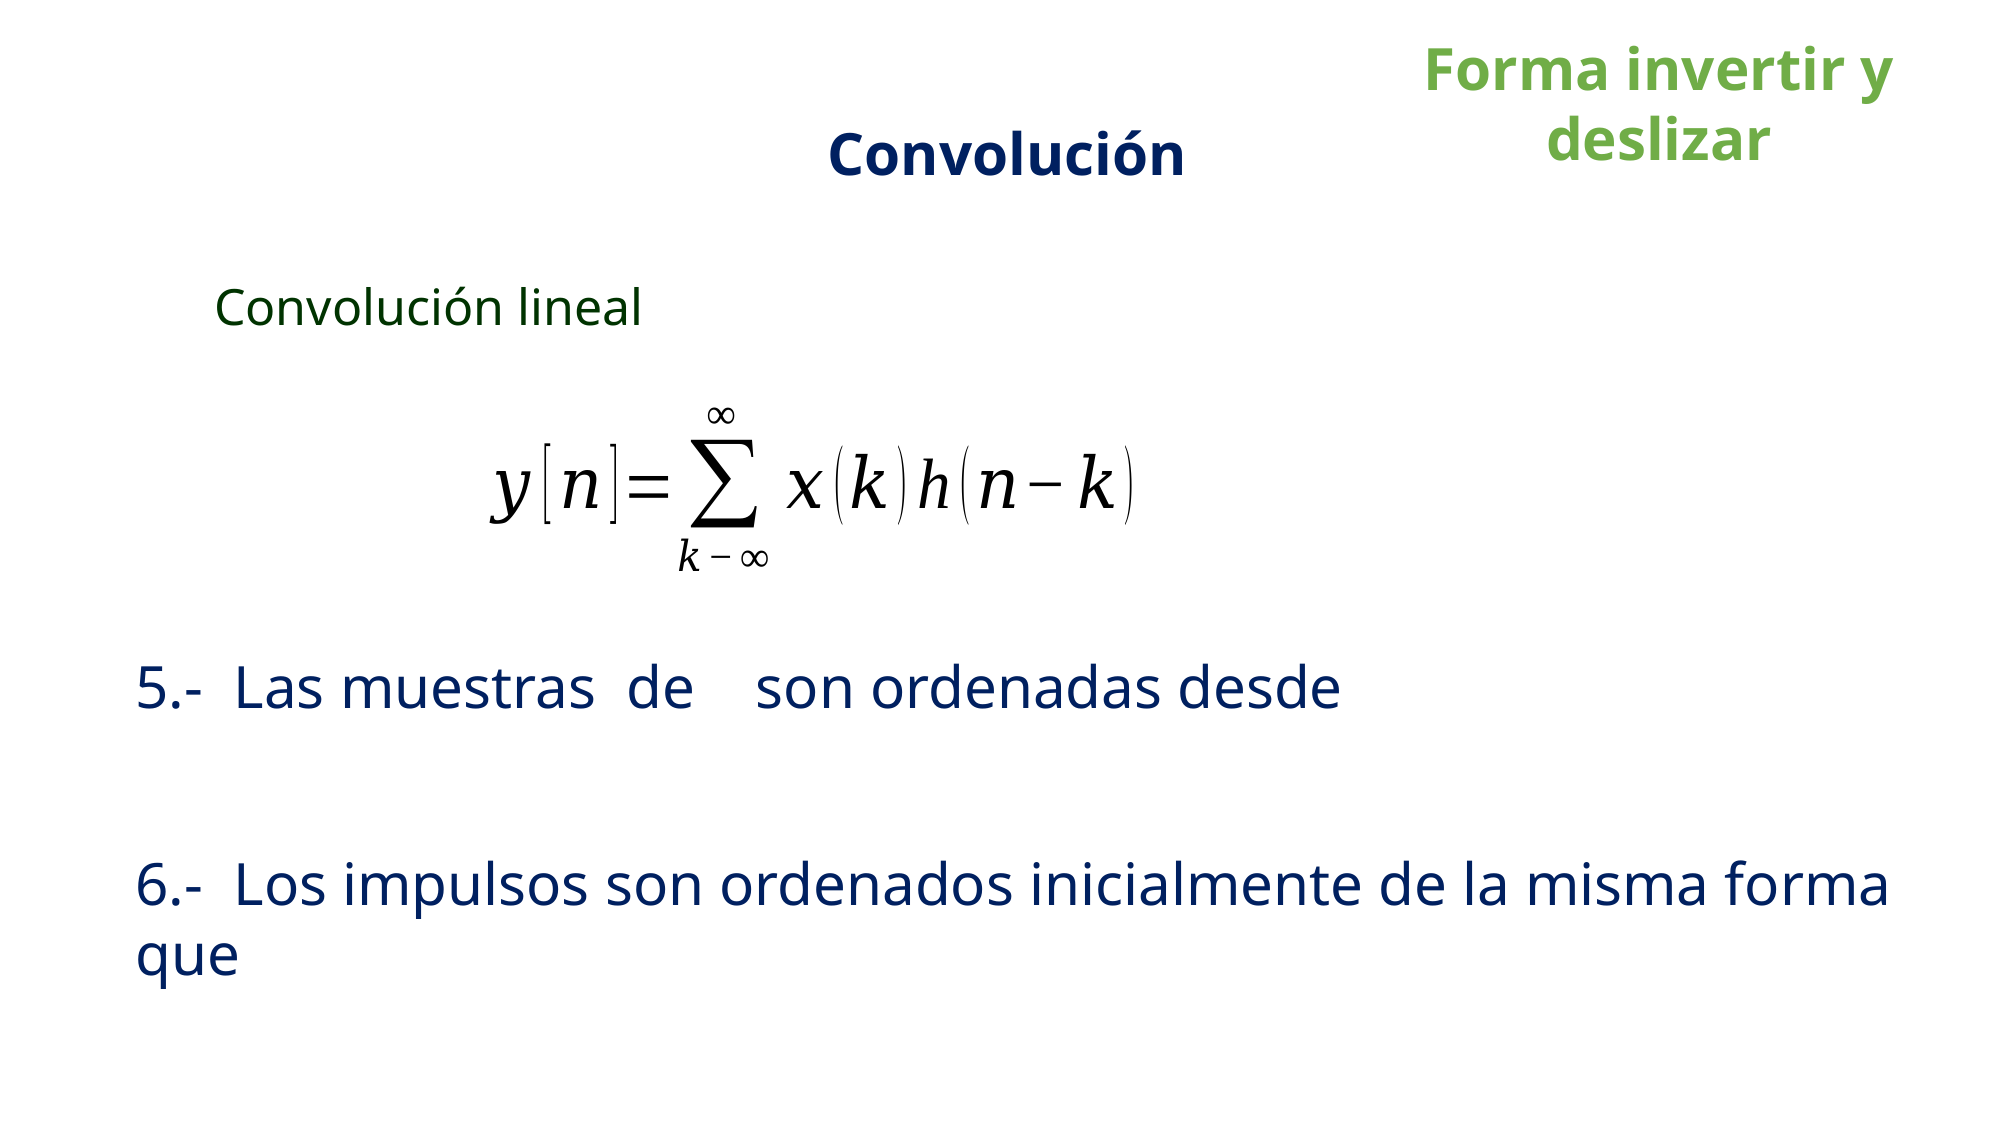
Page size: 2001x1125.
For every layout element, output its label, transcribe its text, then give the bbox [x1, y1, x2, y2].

text_box Convolución [795, 109, 1219, 195]
text_box Convolución lineal [199, 267, 680, 343]
text_box Forma invertir y deslizar [1332, 24, 1985, 180]
